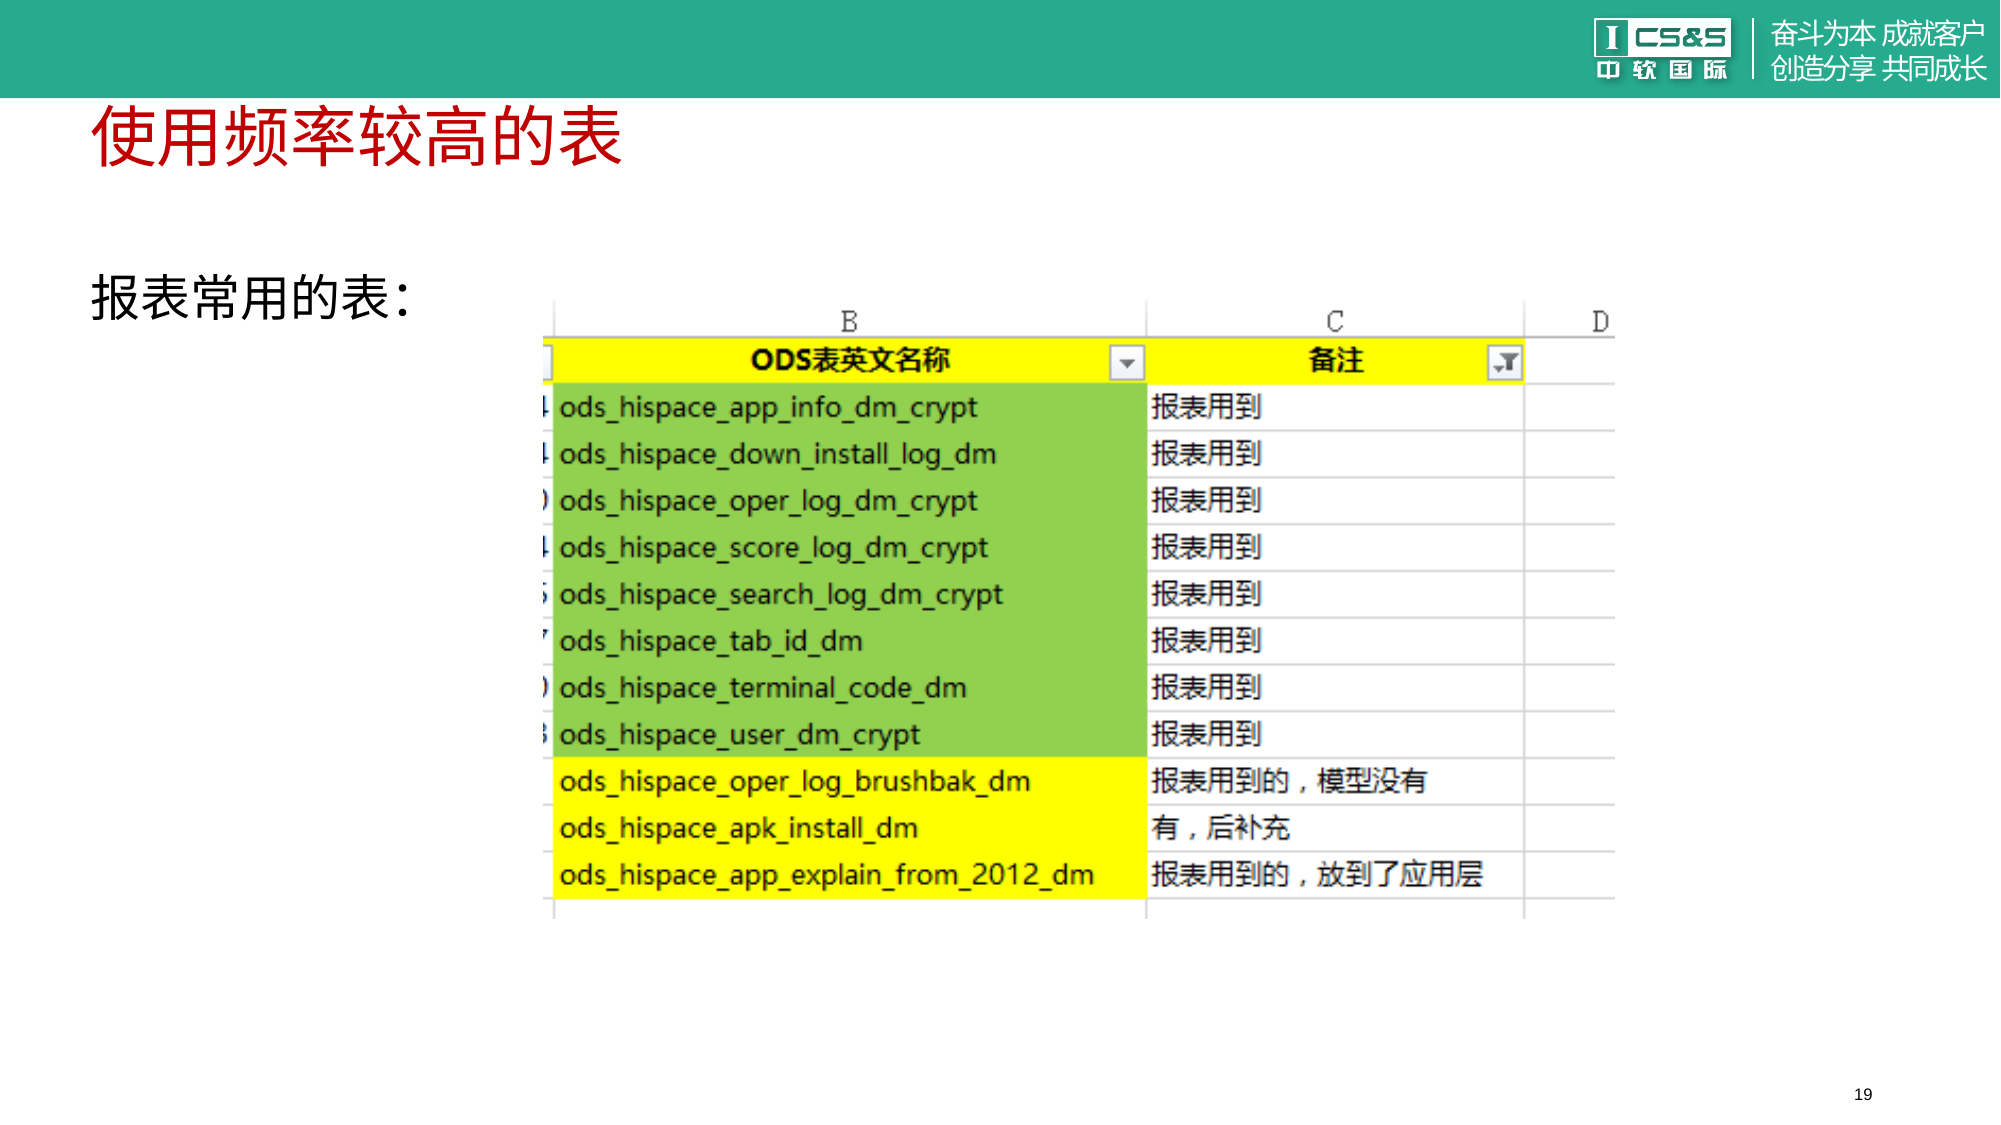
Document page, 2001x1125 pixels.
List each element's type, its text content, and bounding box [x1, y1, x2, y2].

list 报表常用的表： [75, 258, 1924, 1027]
title 使用频率较高的表 [75, 74, 1933, 197]
picture [1594, 18, 1731, 74]
picture [543, 292, 1615, 919]
